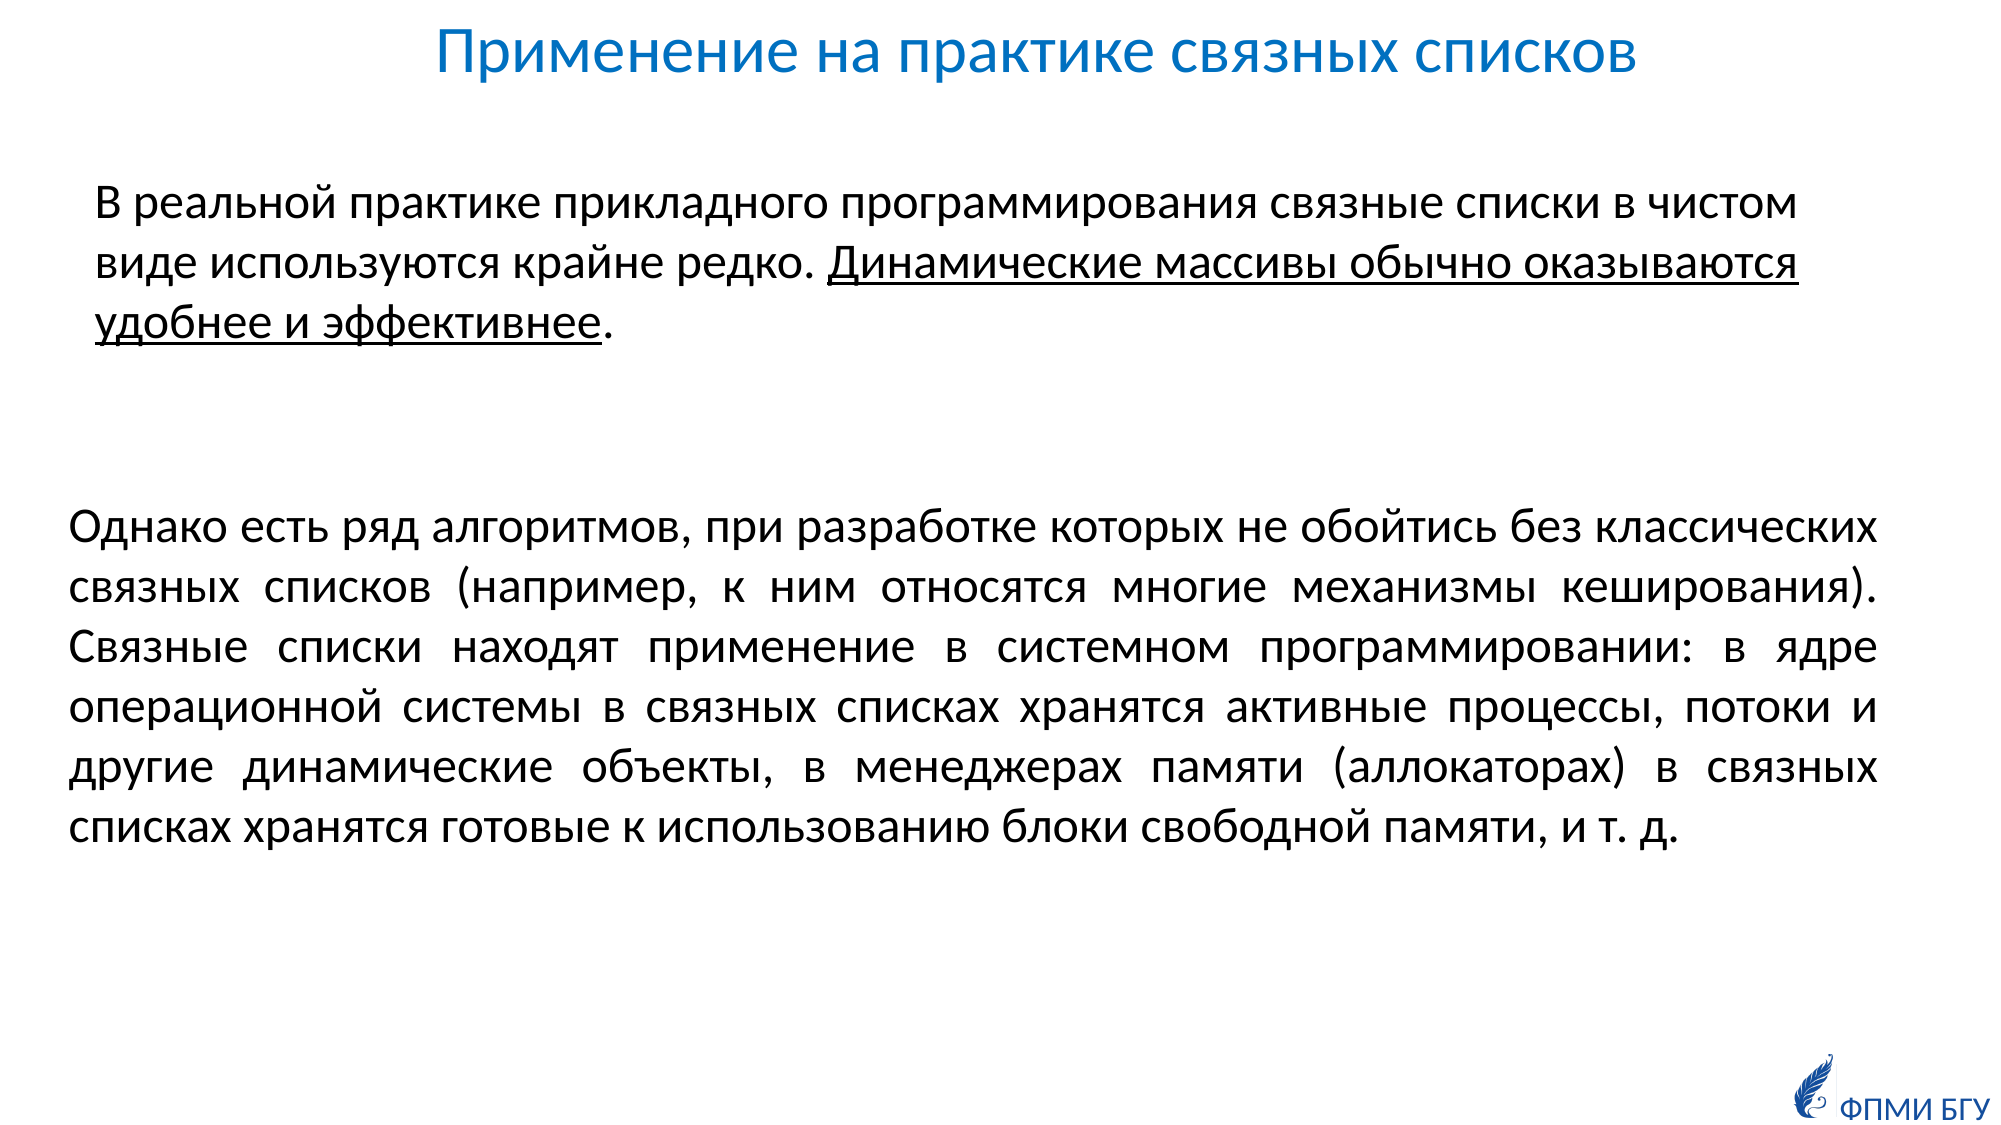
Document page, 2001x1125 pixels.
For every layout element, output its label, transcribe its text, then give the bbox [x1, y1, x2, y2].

text_box В реальной практике прикладного программирования связные списки в чистом виде используются крайне редко. Динамические массивы обычно оказываются удобнее и эффективнее. [79, 160, 1921, 416]
text_box ФПМИ БГУ [1830, 1087, 2000, 1125]
text_box Однако есть ряд алгоритмов, при разработке которых не обойтись без классических связных списков (например, к ним относятся многие механизмы кеширования). Связные списки находят применение в системном программировании: в ядре операционной системы в связных списках хранятся активные процессы, потоки и другие динамические объекты, в менеджерах памяти (аллокаторах) в связных списках хранятся готовые к использованию блоки свободной памяти, и т. д. [53, 485, 1895, 861]
picture [1793, 1053, 1837, 1118]
text_box Применение на практике связных списков [420, 0, 1655, 93]
